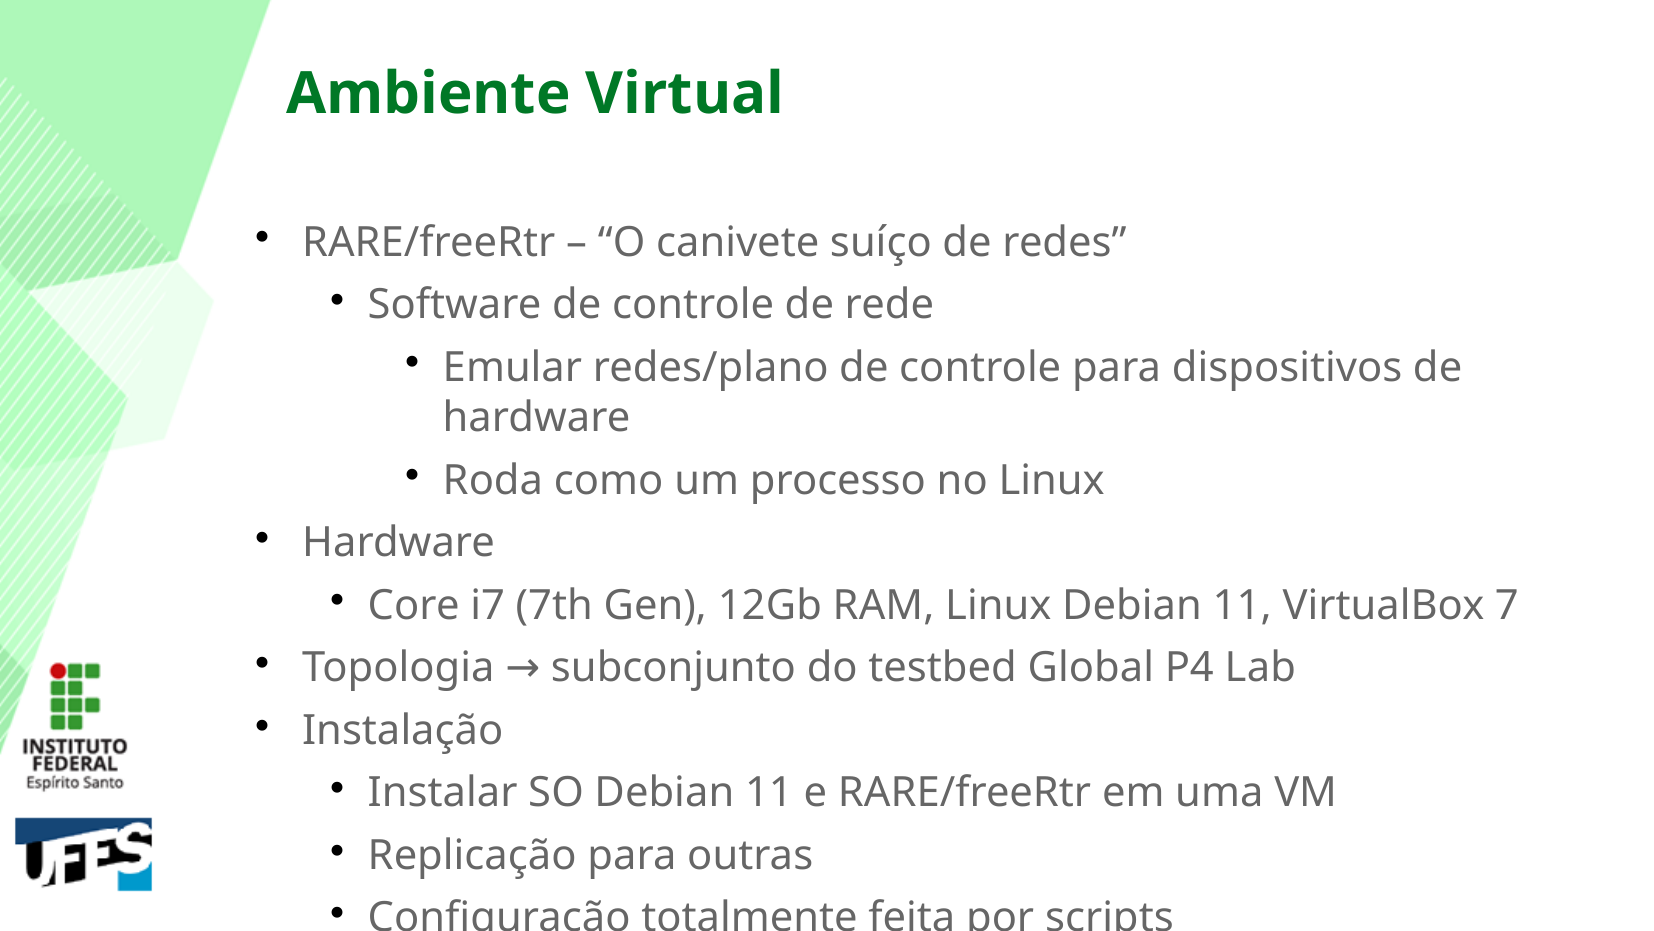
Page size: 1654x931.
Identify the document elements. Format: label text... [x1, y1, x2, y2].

text_box RARE/freeRtr – “O canivete suíço de redes” Software de controle de rede Emular redes/plano de controle para dispositivos de hardware Roda como um processo no Linux Hardware Core i7 (7th Gen), 12Gb RAM, Linux Debian 11, VirtualBox 7 Topologia → subconjunto do testbed Global P4 Lab Instalação Instalar SO Debian 11 e RARE/freeRtr em uma VM Replicação para outras Configuração totalmente feita por scripts [165, 206, 1607, 898]
picture [0, 0, 1654, 930]
text_box Ambiente Virtual [271, 47, 1323, 133]
